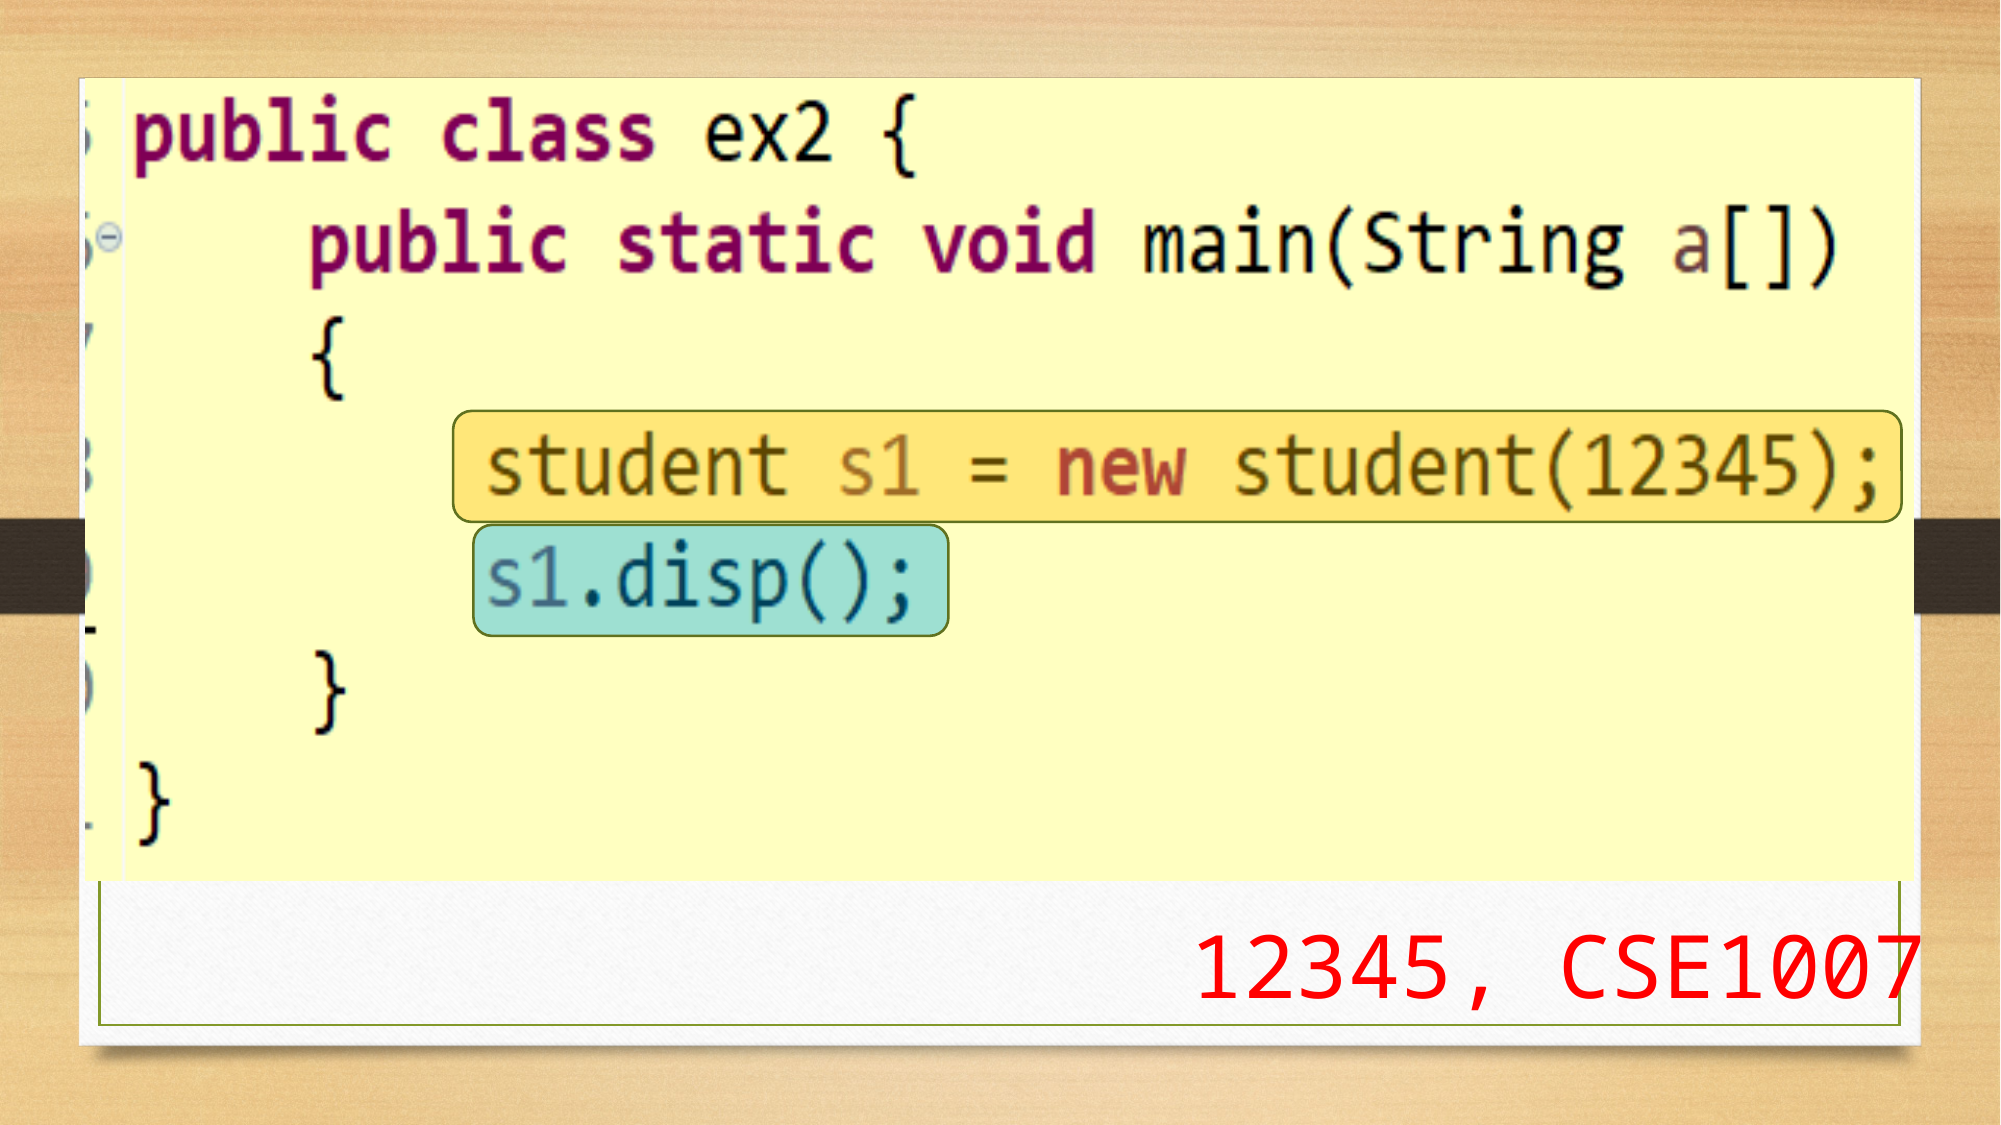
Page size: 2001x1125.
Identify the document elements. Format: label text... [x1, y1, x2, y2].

picture [0, 0, 2001, 1125]
text_box 12345, CSE1007 [1176, 903, 1941, 1023]
